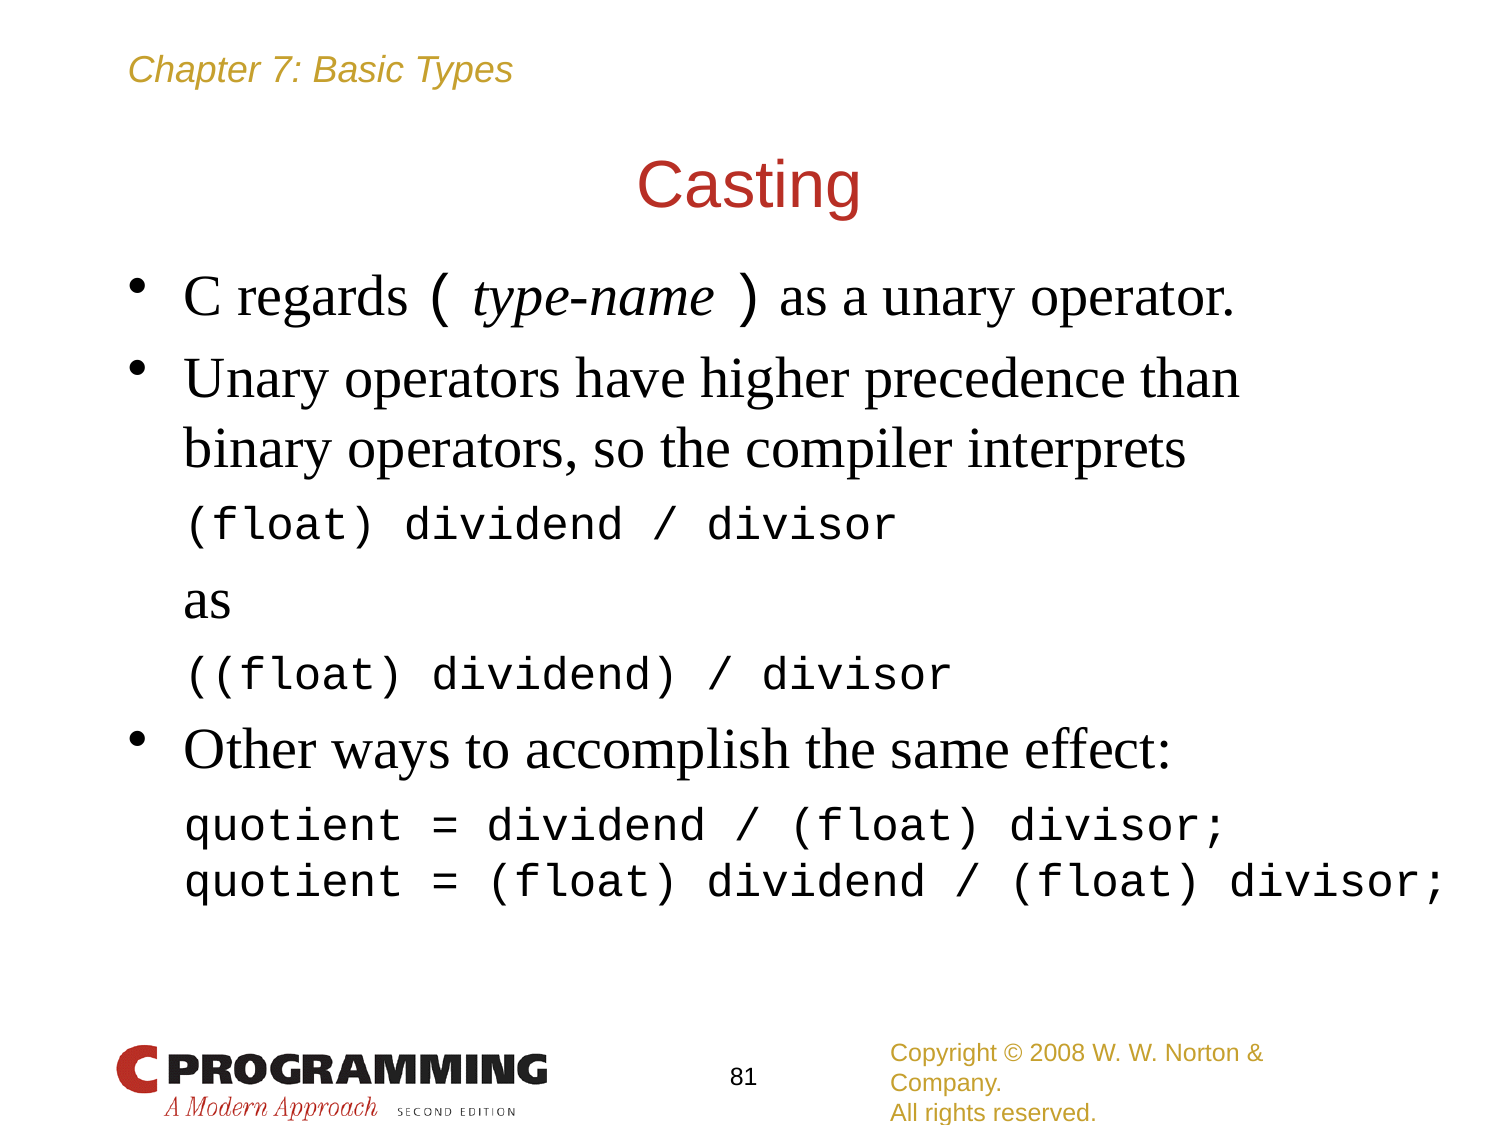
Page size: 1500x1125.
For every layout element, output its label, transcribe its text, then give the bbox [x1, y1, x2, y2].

footer Copyright © 2008 W. W. Norton & Company. All rights reserved. [874, 1043, 1388, 1119]
picture [112, 1041, 550, 1123]
list C regards ( type-name ) as a unary operator. Unary operators have higher precedence than binary operators, so the compiler interprets (float) dividend / divisor as ((float) dividend) / divisor Other ways to accomplish the same effect: quotient = dividend / (float) divisor; quotient = (float) dividend / (float) divisor; [112, 249, 1475, 1038]
slide_number 81 [687, 1049, 801, 1101]
title Casting [112, 125, 1388, 238]
